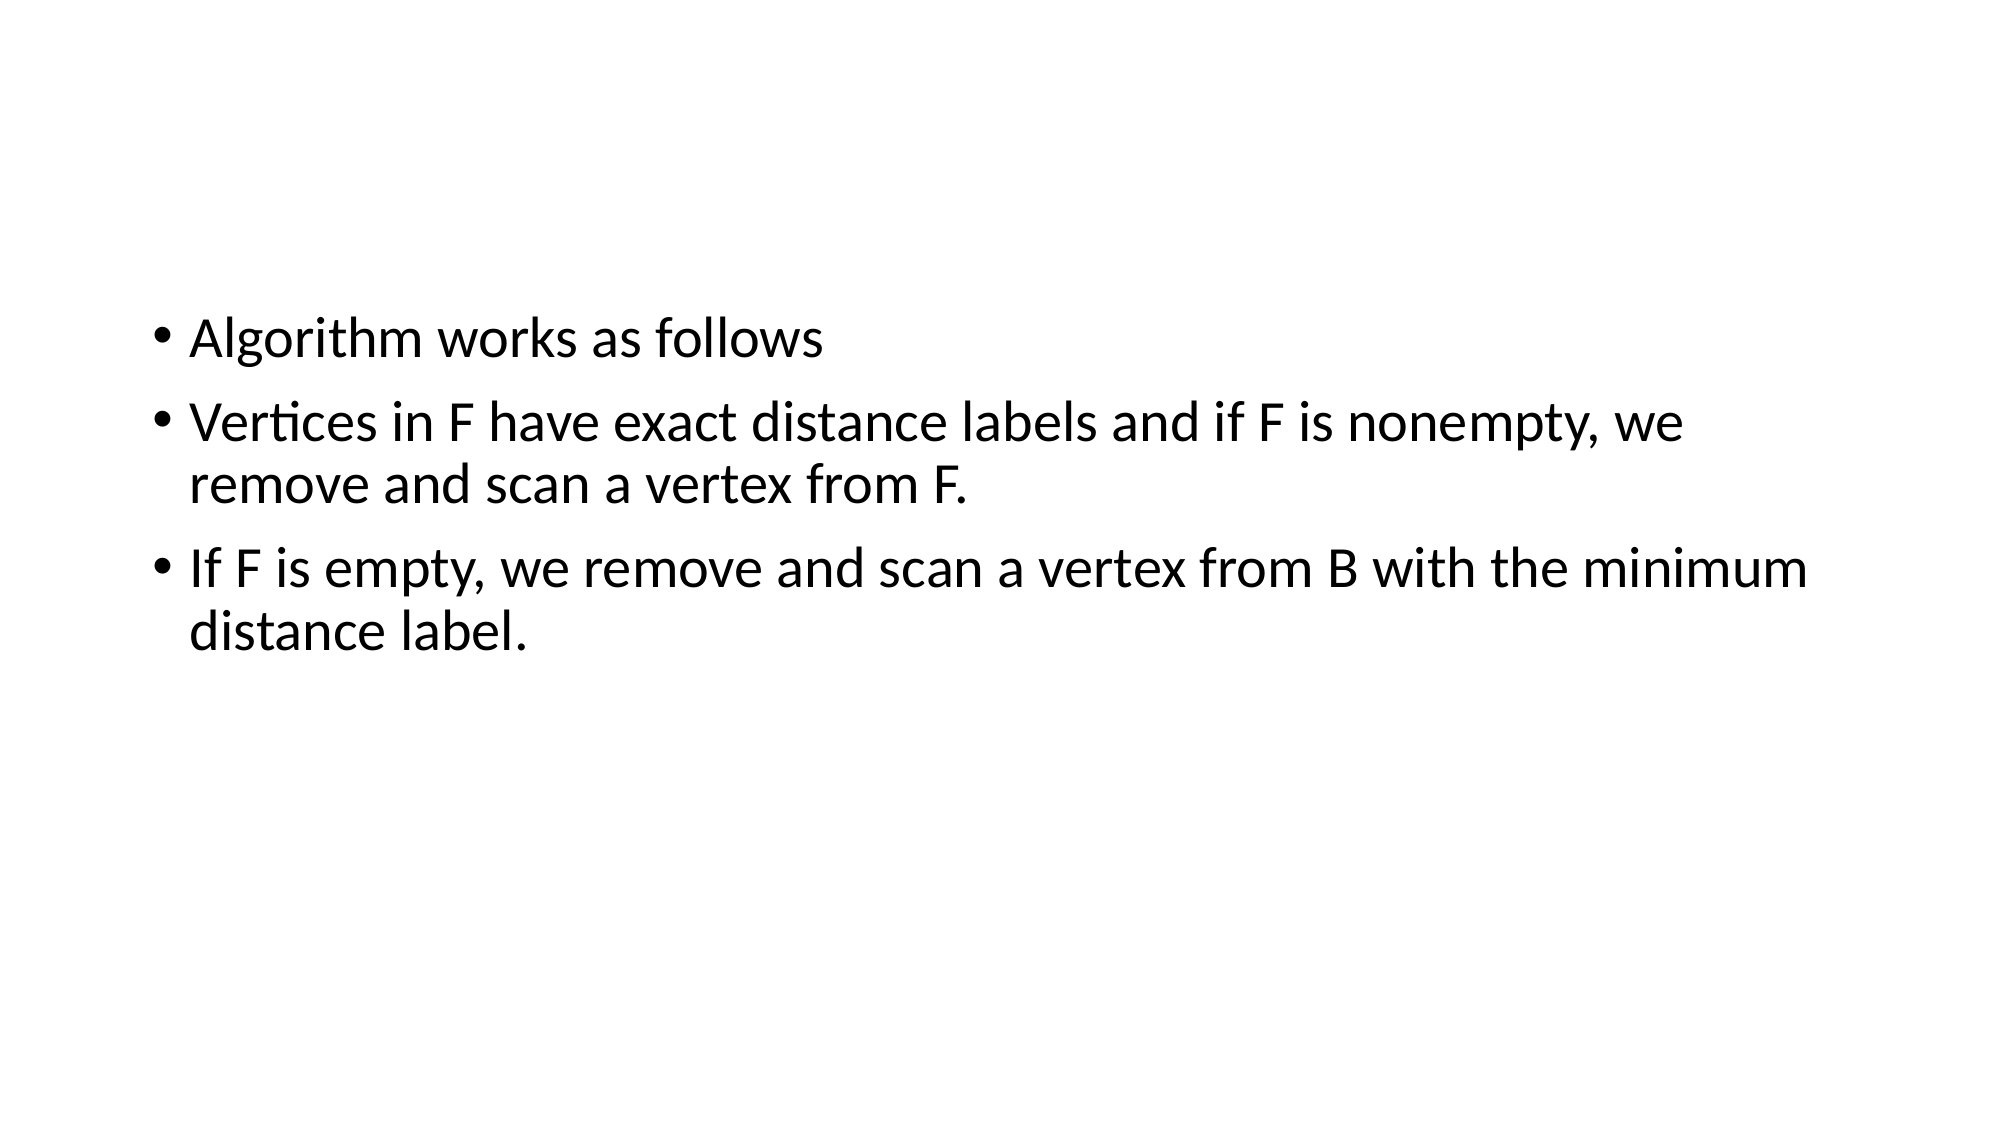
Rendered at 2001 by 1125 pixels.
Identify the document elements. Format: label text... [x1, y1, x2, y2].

list Algorithm works as follows Vertices in F have exact distance labels and if F is nonempty, we remove and scan a vertex from F. If F is empty, we remove and scan a vertex from B with the minimum distance label. [137, 299, 1863, 1014]
